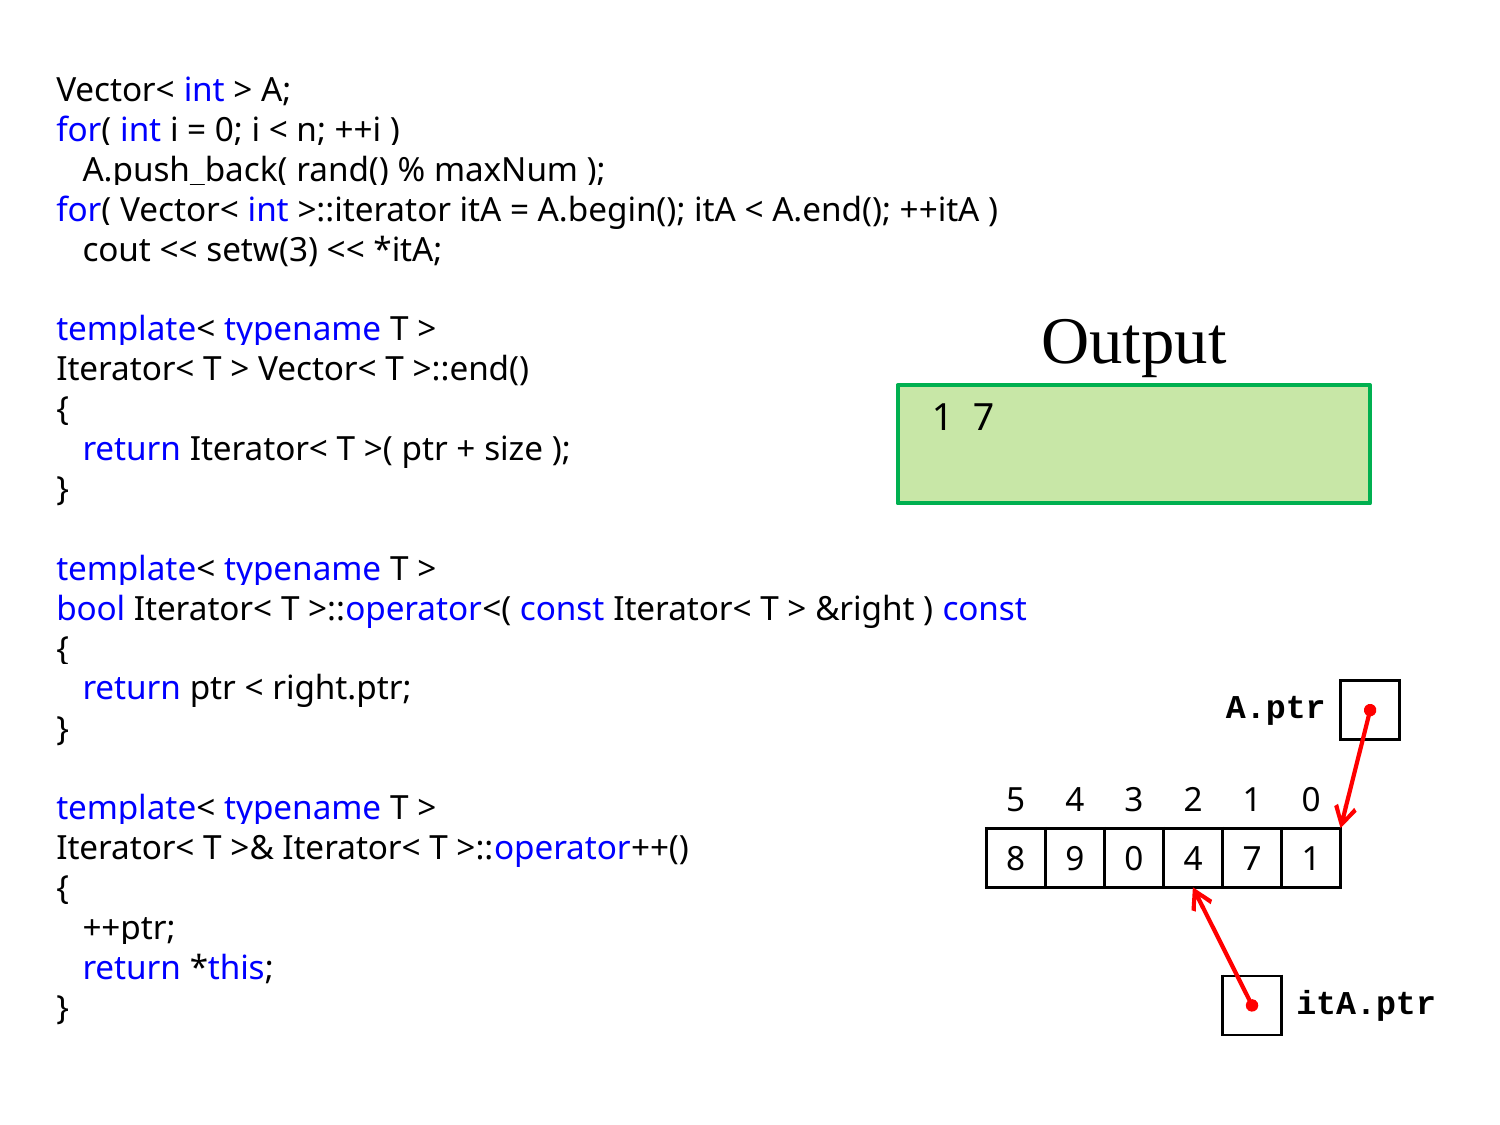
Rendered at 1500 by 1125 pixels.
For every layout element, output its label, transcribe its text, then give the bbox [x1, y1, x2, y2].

table_cell 8 [988, 830, 1044, 886]
list Vector< int > A; for( int i = 0; i < n; ++i ) A.push_back( rand() % maxNum ); for( Vector< int >::iterator itA = A.begin(); itA < A.end(); ++itA ) cout << setw(3) << *itA; template< typename T > Iterator< T > Vector< T >::end() { return Iterator< T >( ptr + size ); } template< typename T > bool Iterator< T >::operator<( const Iterator< T > &right ) const { return ptr < right.ptr; } template< typename T > Iterator< T >& Iterator< T >::operator++() { ++ptr; return *this; } [41, 60, 1459, 1035]
table_cell 1 [1283, 830, 1339, 886]
table_cell 7 [1224, 830, 1280, 886]
table_header 2 [1163, 769, 1223, 827]
table_header [1342, 682, 1398, 738]
table_header 5 [986, 769, 1045, 827]
table_header 1 [1223, 769, 1282, 827]
table_cell 9 [1047, 830, 1103, 886]
table_header 0 [1282, 769, 1335, 827]
table_header A.ptr [1193, 681, 1339, 740]
table_header 4 [1045, 769, 1104, 827]
text_box 1 7 [897, 385, 1371, 504]
table_cell 4 [1165, 830, 1221, 886]
table_cell 0 [1106, 830, 1162, 886]
table_header [1224, 977, 1280, 1034]
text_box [1192, 887, 1253, 1006]
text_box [1340, 709, 1371, 829]
text_box Output [1015, 296, 1253, 385]
table_header itA.ptr [1283, 976, 1459, 1035]
table_header 3 [1104, 769, 1163, 827]
